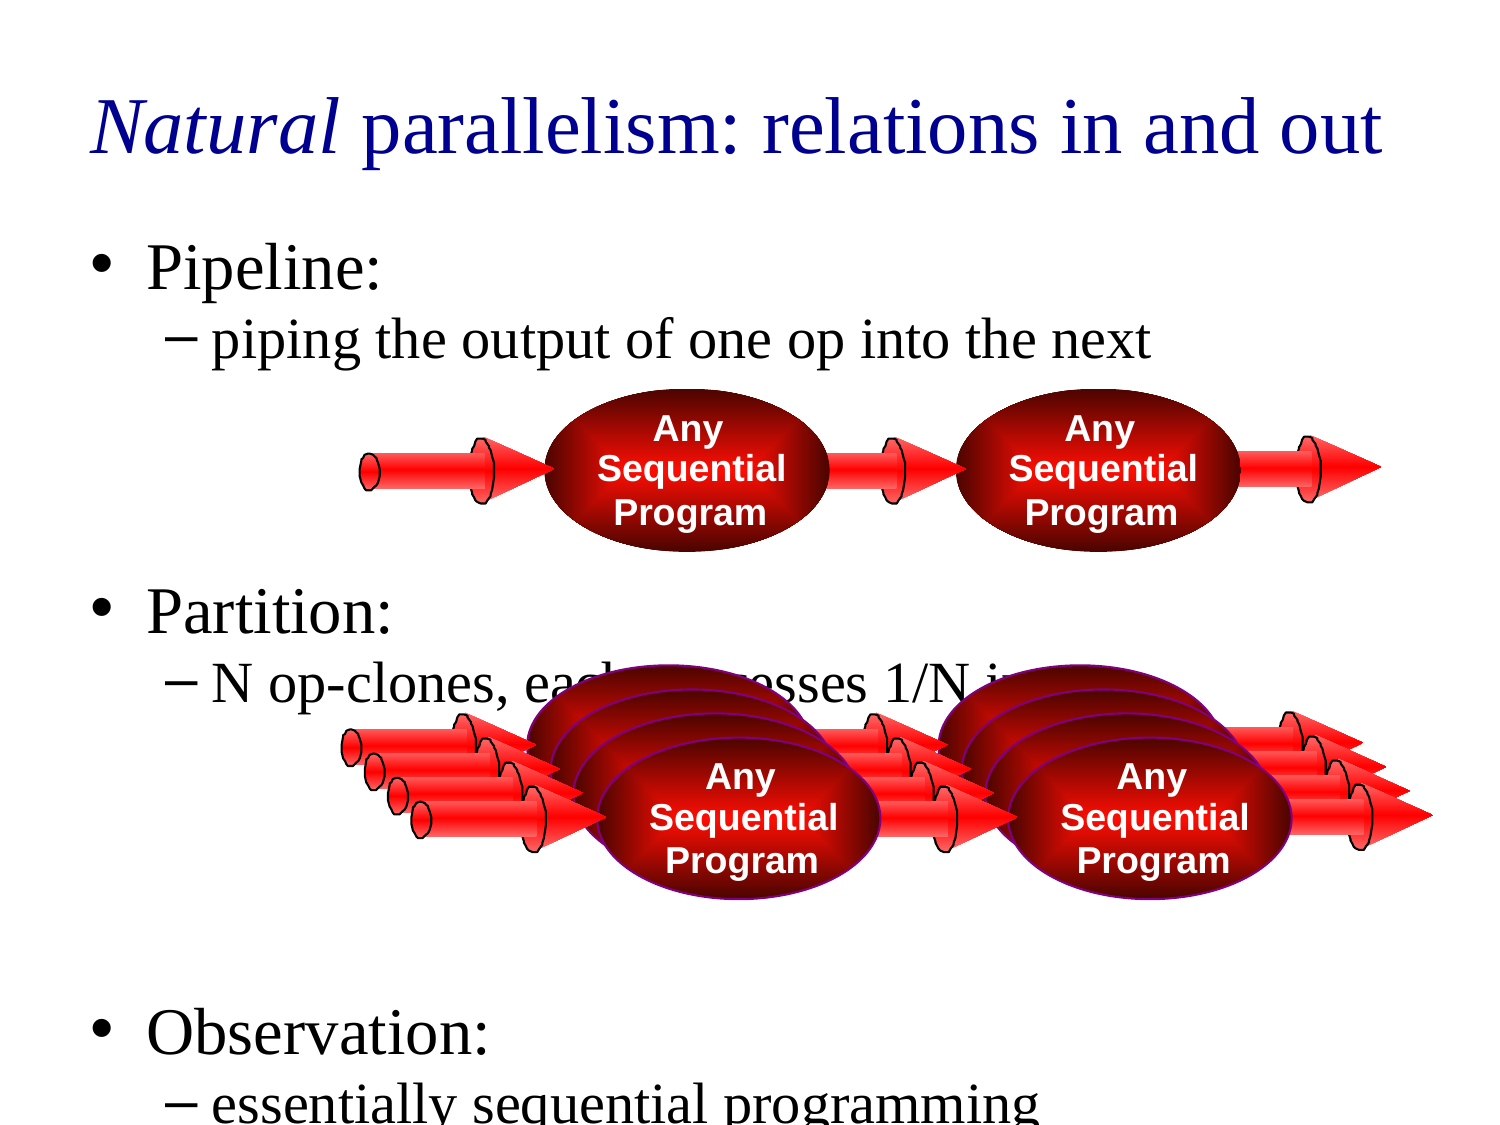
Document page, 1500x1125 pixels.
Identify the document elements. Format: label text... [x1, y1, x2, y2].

list Pipeline: piping the output of one op into the next Partition: N op-clones, each processes 1/N input Observation: essentially sequential programming [75, 230, 1425, 1044]
title Natural parallelism: relations in and out [75, 27, 1451, 215]
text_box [341, 665, 1434, 900]
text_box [359, 388, 1382, 553]
